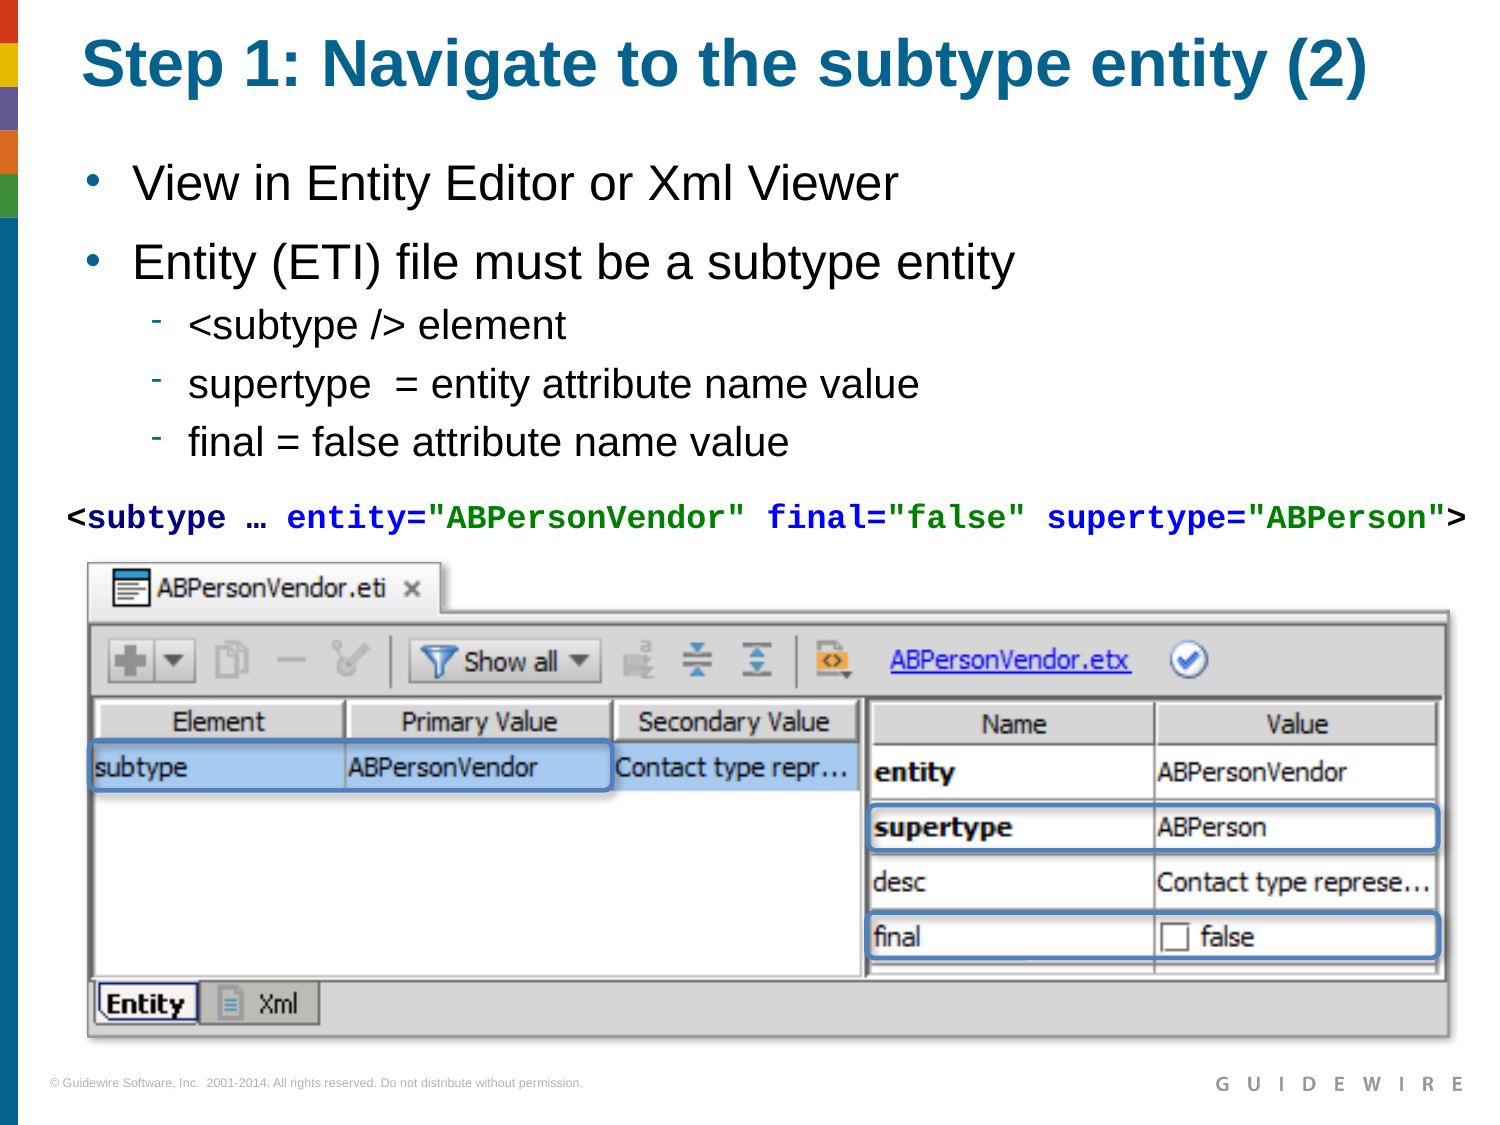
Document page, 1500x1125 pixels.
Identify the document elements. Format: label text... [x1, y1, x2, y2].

picture [1215, 1073, 1480, 1096]
text_box Step 1: Navigate to the subtype entity (2) [81, 19, 1446, 142]
picture [86, 562, 1451, 1038]
text_box View in Entity Editor or Xml Viewer Entity (ETI) file must be a subtype entity <subtype /> element supertype = entity attribute name value final = false attribute name value [85, 149, 1450, 450]
text_box <subtype … entity="ABPersonVendor" final="false" supertype="ABPerson"> [51, 487, 1500, 543]
